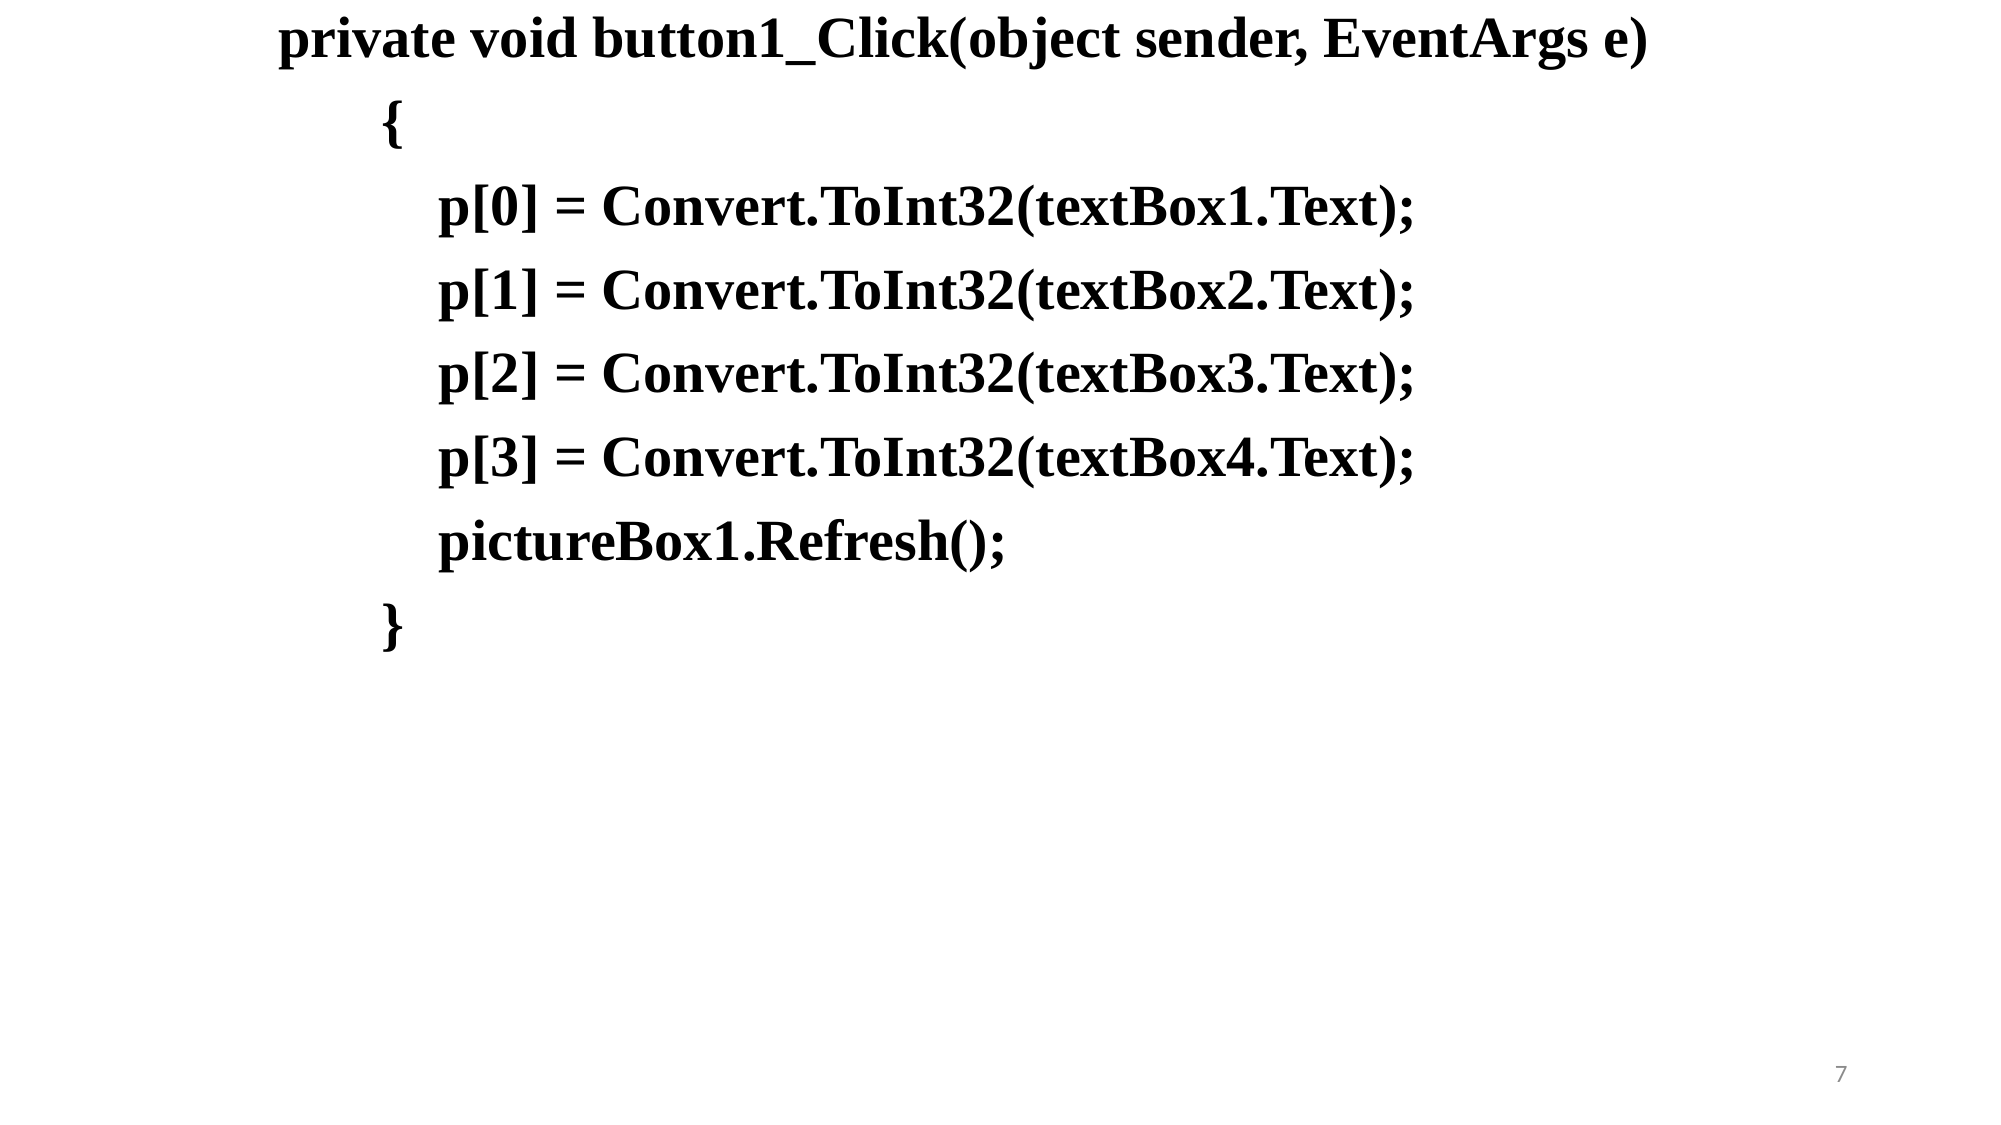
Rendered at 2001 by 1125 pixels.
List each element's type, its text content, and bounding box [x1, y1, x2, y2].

slide_number 7 [1412, 1042, 1863, 1103]
list private void button1_Click(object sender, EventArgs e) { p[0] = Convert.ToInt32(textBox1.Text); p[1] = Convert.ToInt32(textBox2.Text); p[2] = Convert.ToInt32(textBox3.Text); p[3] = Convert.ToInt32(textBox4.Text); pictureBox1.Refresh(); } [249, 0, 1750, 1125]
